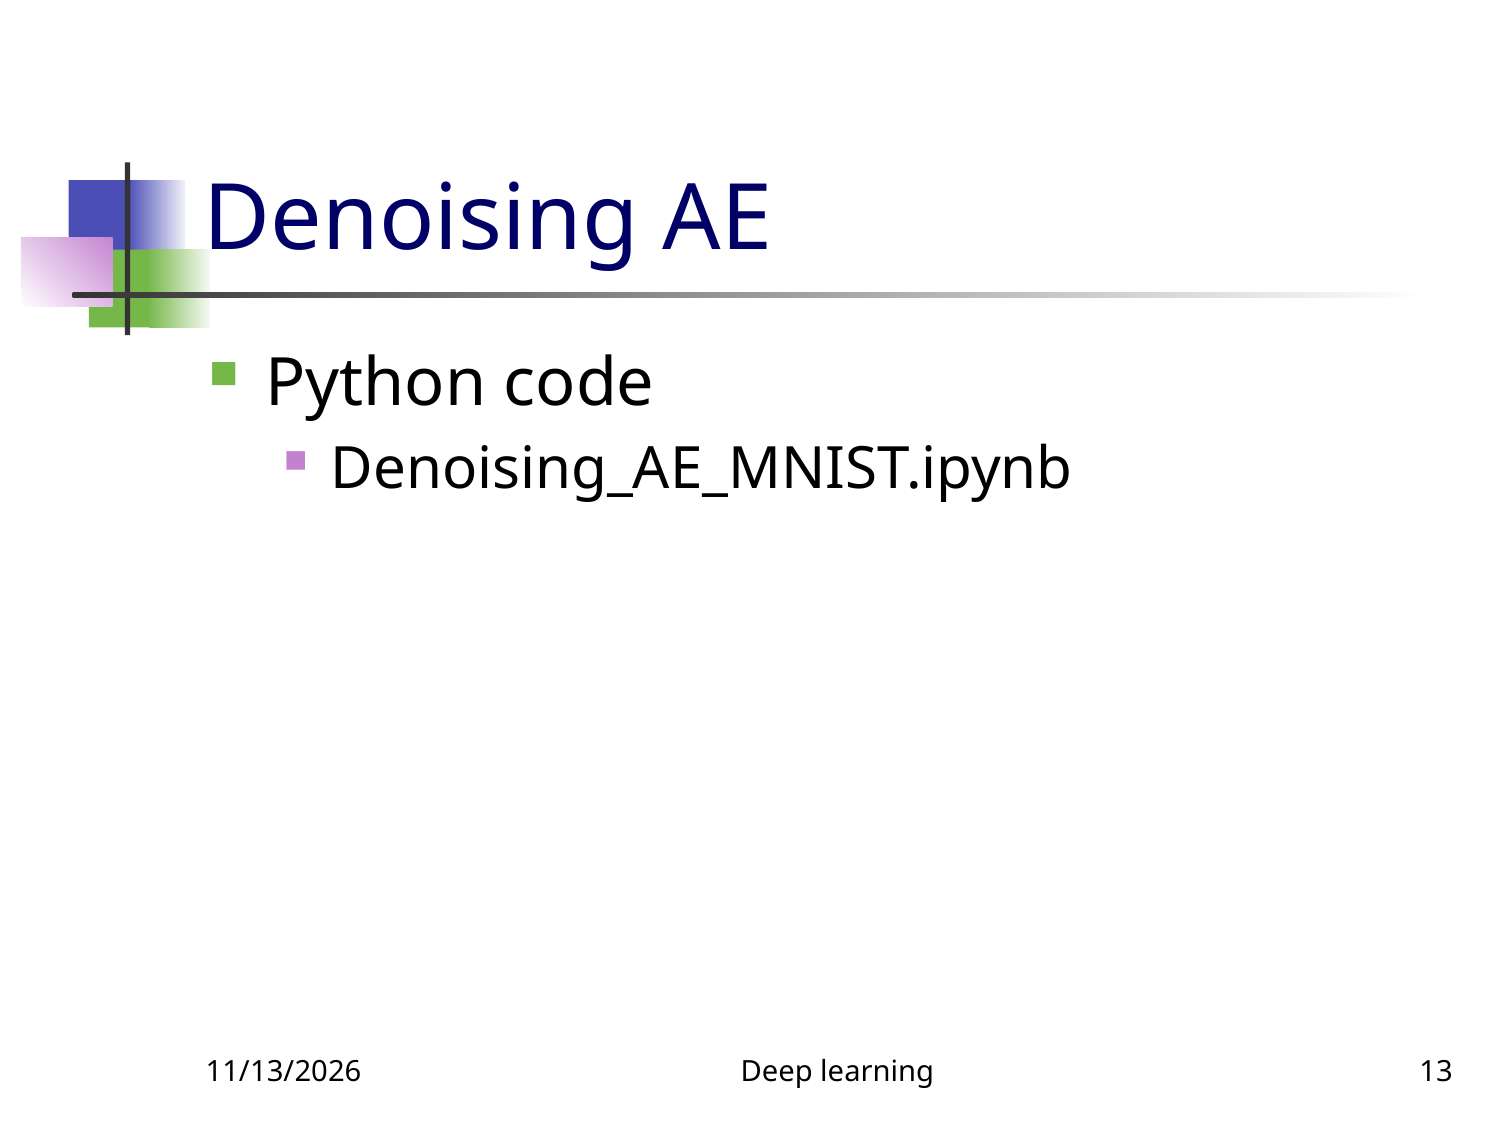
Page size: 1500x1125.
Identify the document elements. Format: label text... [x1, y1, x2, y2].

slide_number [190, 1024, 504, 1100]
title Denoising AE [188, 35, 1468, 275]
list Python code Denoising_AE_MNIST.ipynb [193, 331, 1469, 1006]
footer Deep learning [600, 1024, 1075, 1100]
slide_number 13 [1155, 1024, 1468, 1100]
